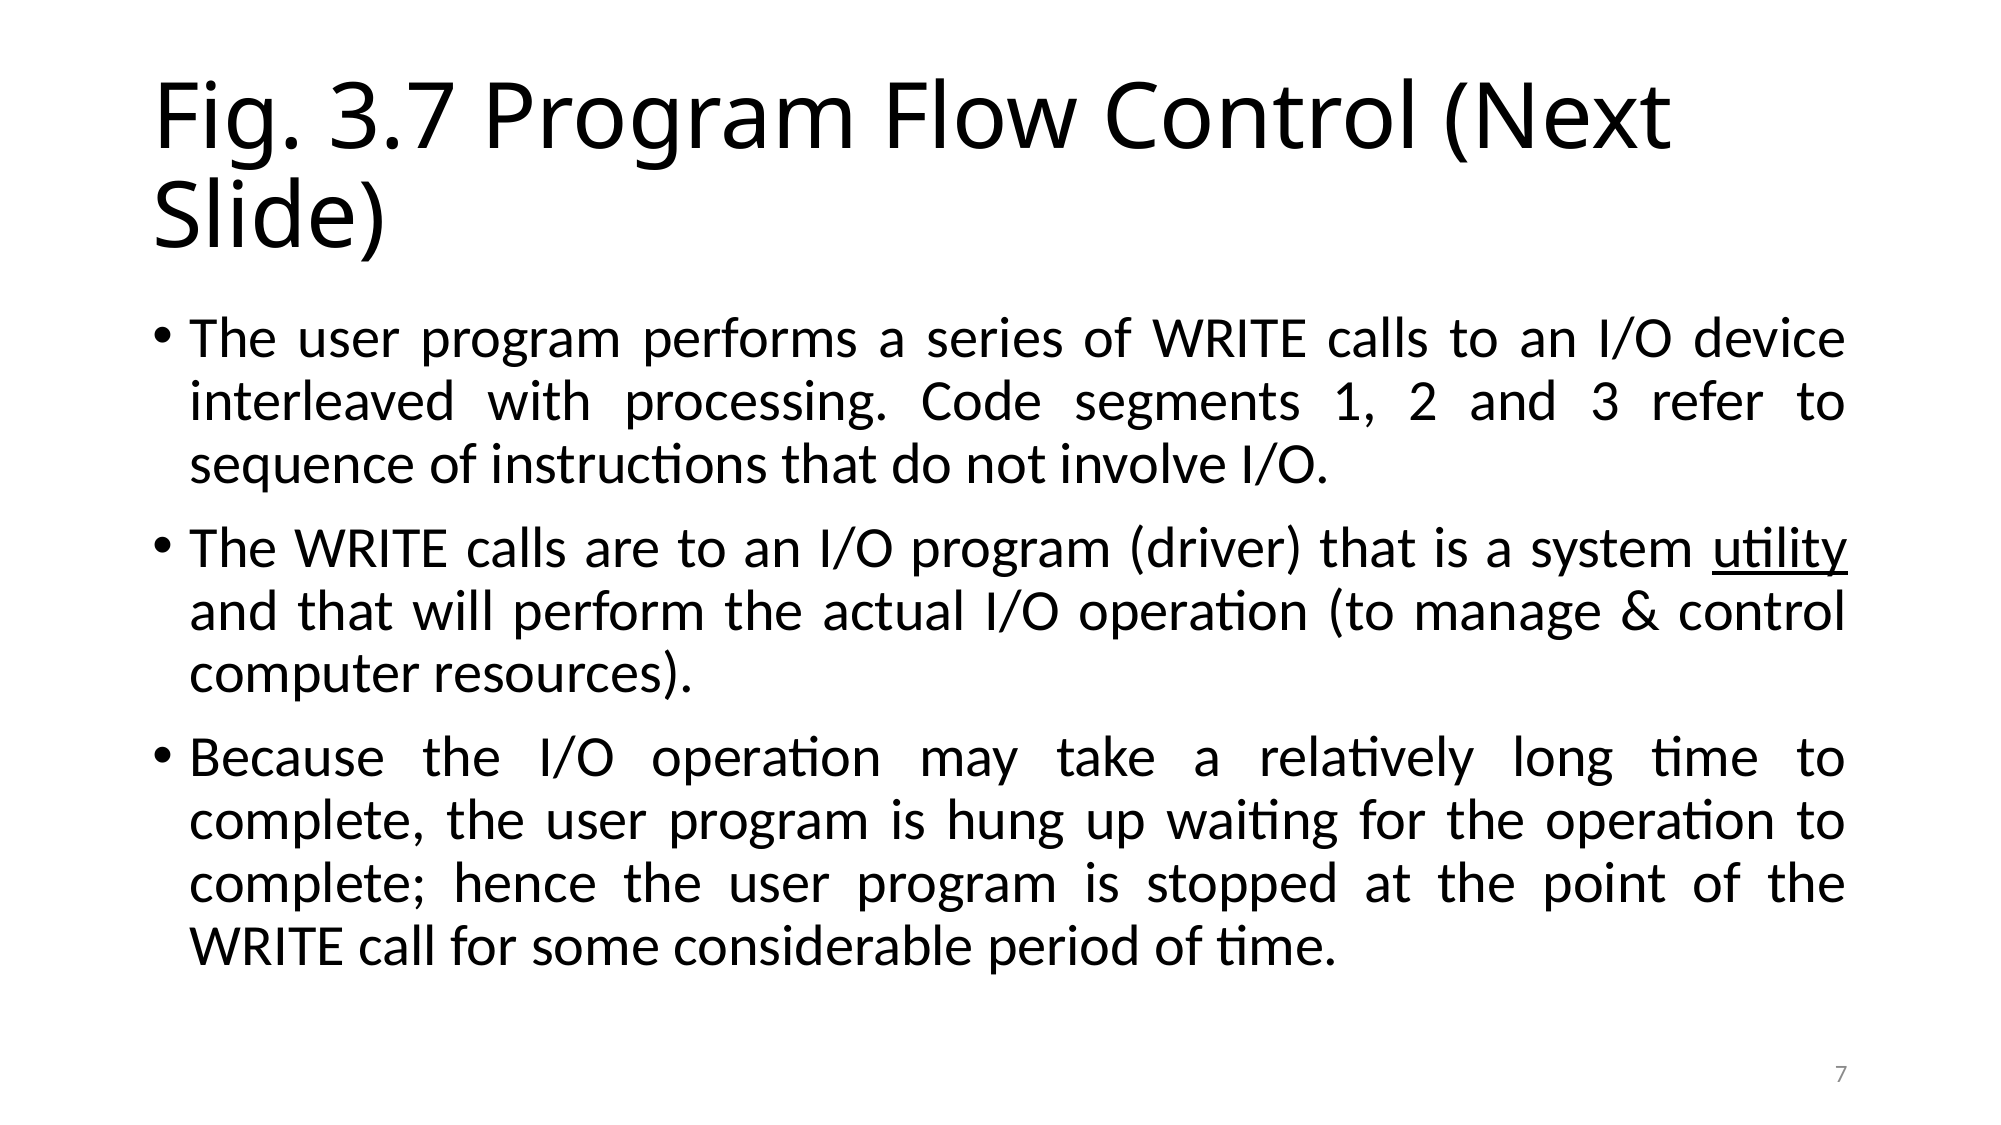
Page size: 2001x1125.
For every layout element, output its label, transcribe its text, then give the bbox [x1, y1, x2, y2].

title Fig. 3.7 Program Flow Control (Next Slide) [137, 59, 1863, 278]
list The user program performs a series of WRITE calls to an I/O device interleaved with processing. Code segments 1, 2 and 3 refer to sequence of instructions that do not involve I/O. The WRITE calls are to an I/O program (driver) that is a system utility and that will perform the actual I/O operation (to manage & control computer resources). Because the I/O operation may take a relatively long time to complete, the user program is hung up waiting for the operation to complete; hence the user program is stopped at the point of the WRITE call for some considerable period of time. [137, 299, 1863, 1014]
slide_number 7 [1412, 1042, 1863, 1103]
